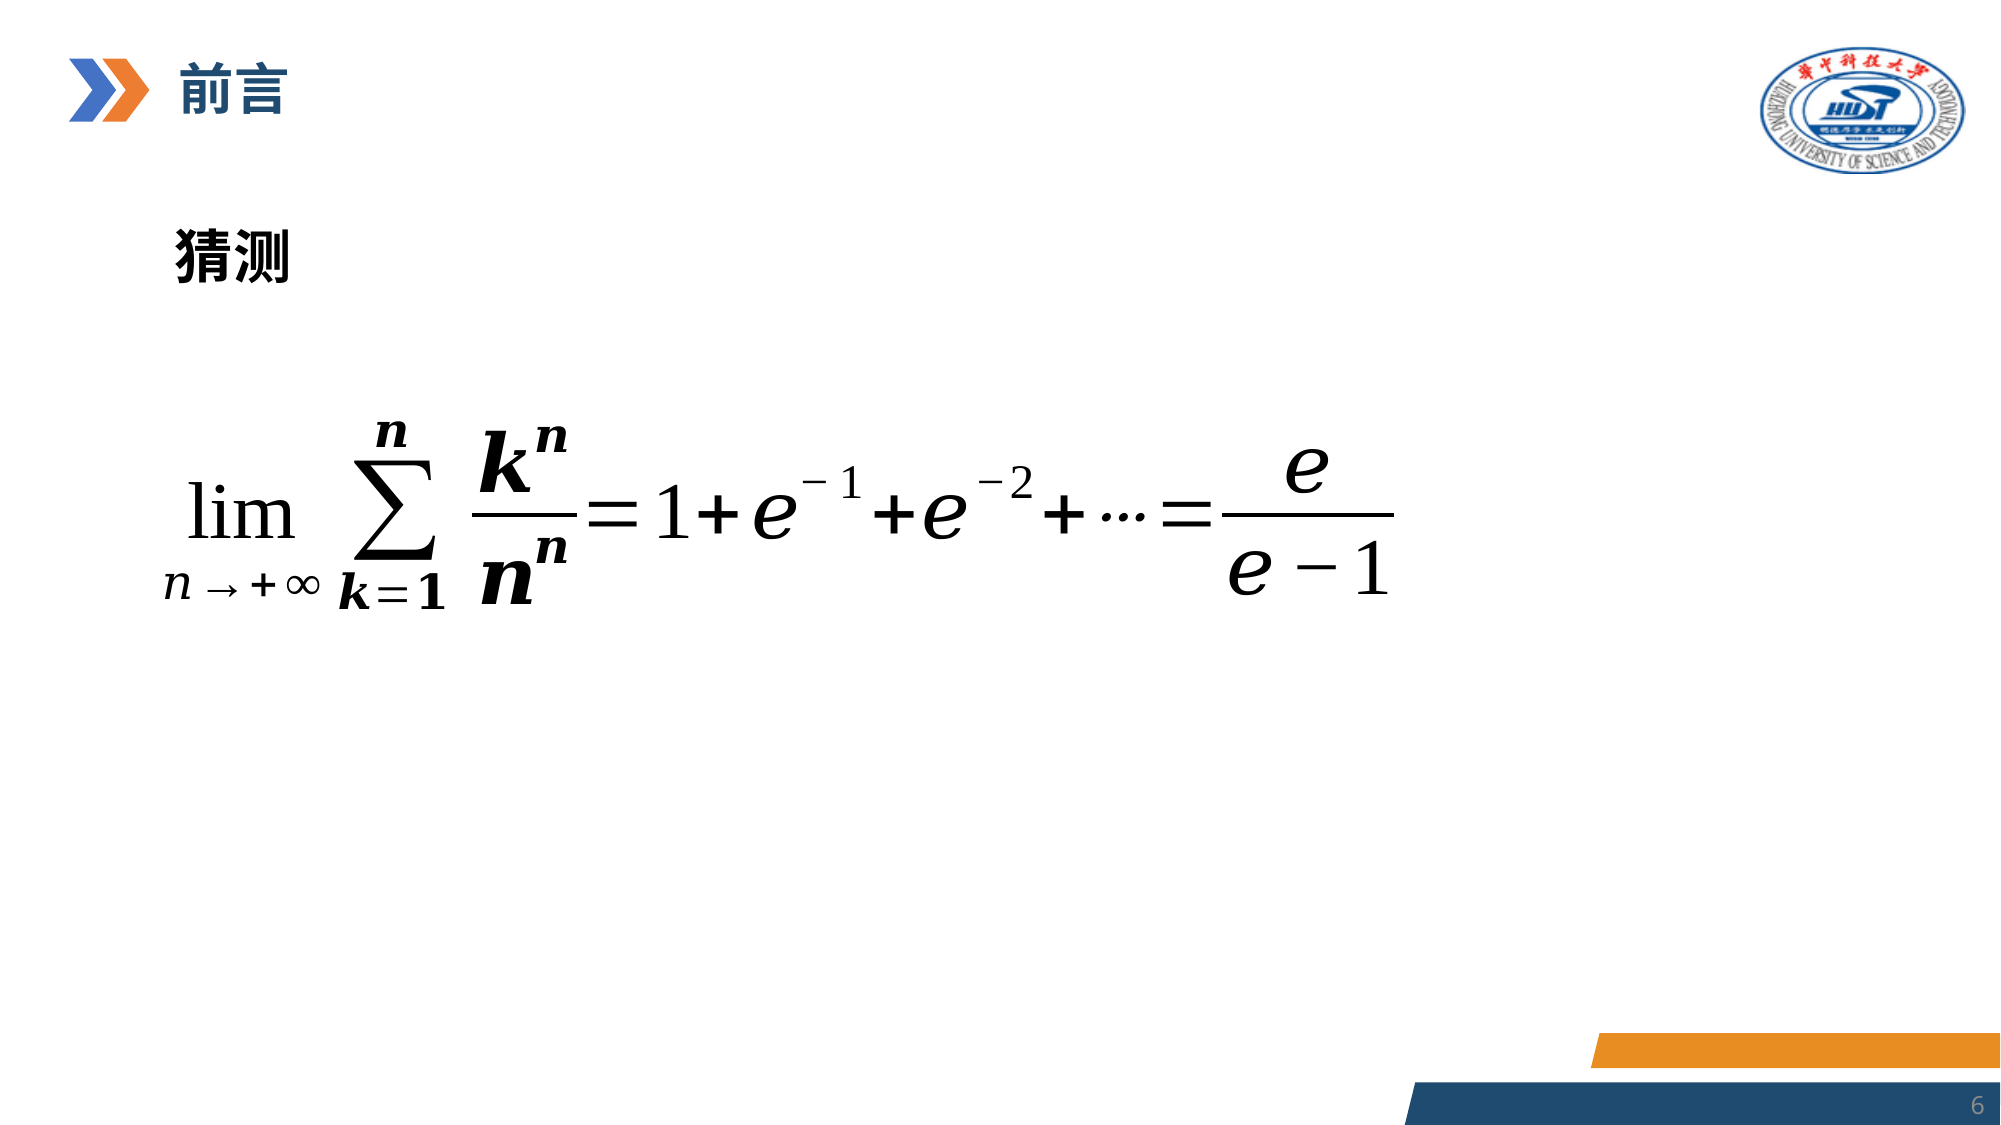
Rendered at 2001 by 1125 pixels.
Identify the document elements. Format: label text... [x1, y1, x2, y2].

text_box 猜测 [160, 212, 307, 298]
slide_number 6 [1549, 1076, 2000, 1125]
picture [1759, 46, 1966, 174]
